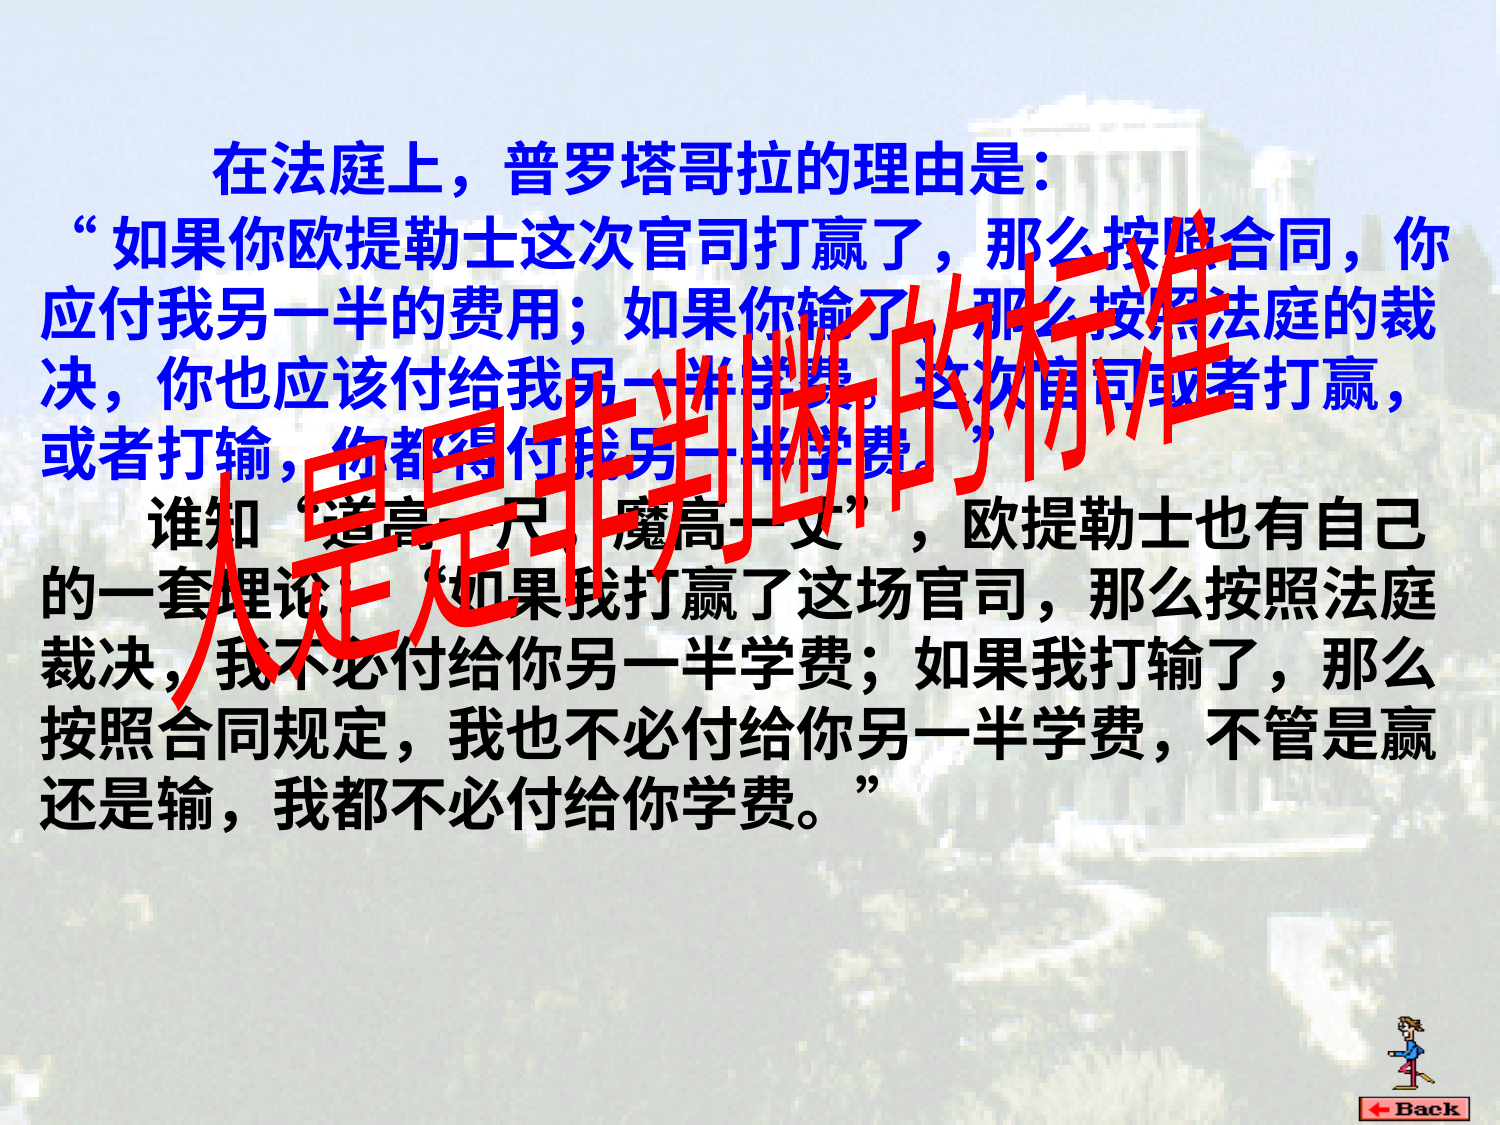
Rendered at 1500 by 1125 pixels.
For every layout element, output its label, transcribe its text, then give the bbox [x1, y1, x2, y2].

text_box 在法庭上，普罗塔哥拉的理由是： “如果你欧提勒士这次官司打赢了，那么按照合同，你应付我另一半的费用；如果你输了，那么按照法庭的裁决，你也应该付给我另一半学费。这次官司或者打赢，或者打输，你都得付我另一半学费。” 谁知“道高一尺，魔高一丈”，欧提勒士也有自己的一套理论：“如果我打赢了这场官司，那么按照法庭裁决，我不必付给你另一半学费；如果我打输了，那么按照合同规定，我也不必付给你另一半学费，不管是赢还是输，我都不必付给你学费。” [24, 0, 1500, 845]
picture [1334, 1007, 1500, 1125]
